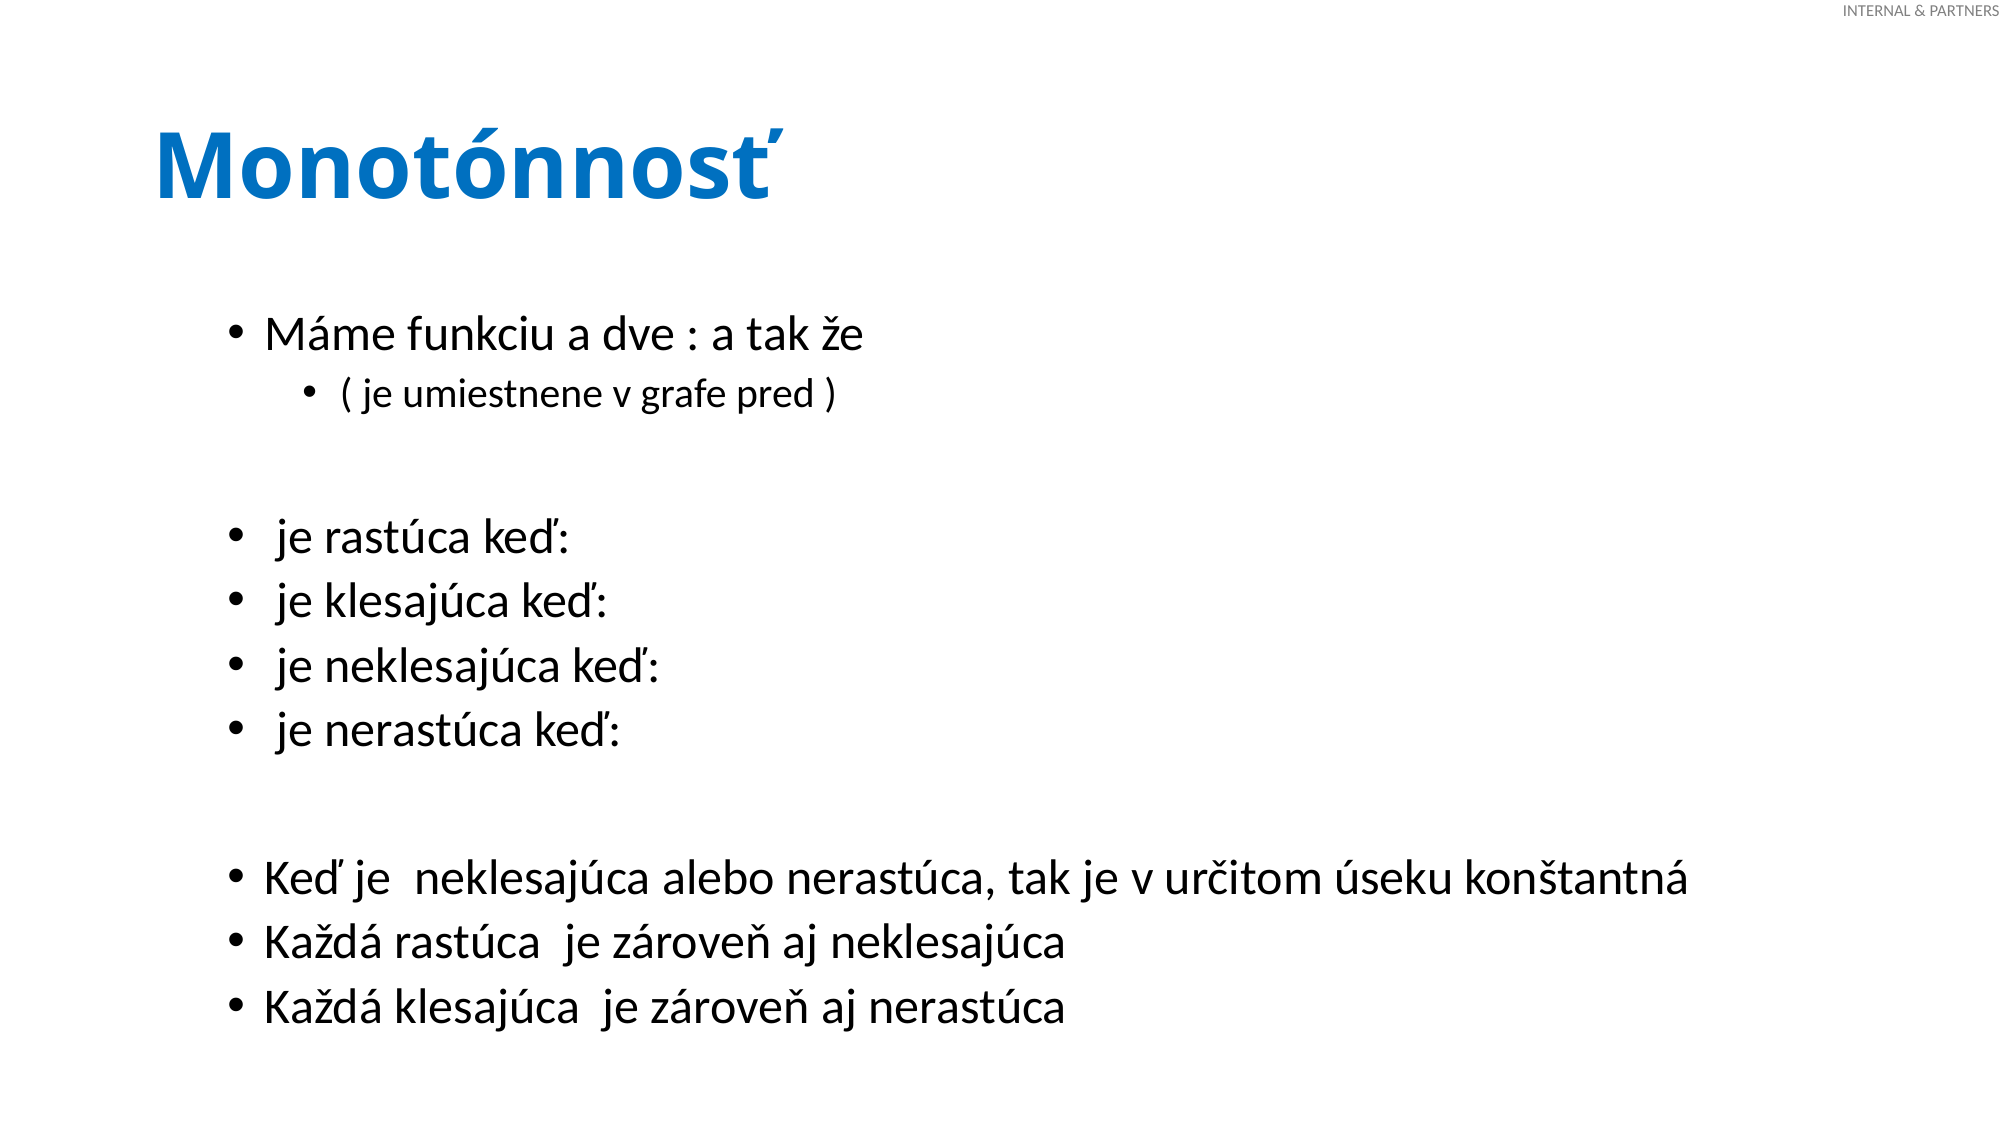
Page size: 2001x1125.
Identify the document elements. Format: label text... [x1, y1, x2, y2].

title Monotónnosť [137, 59, 1863, 278]
